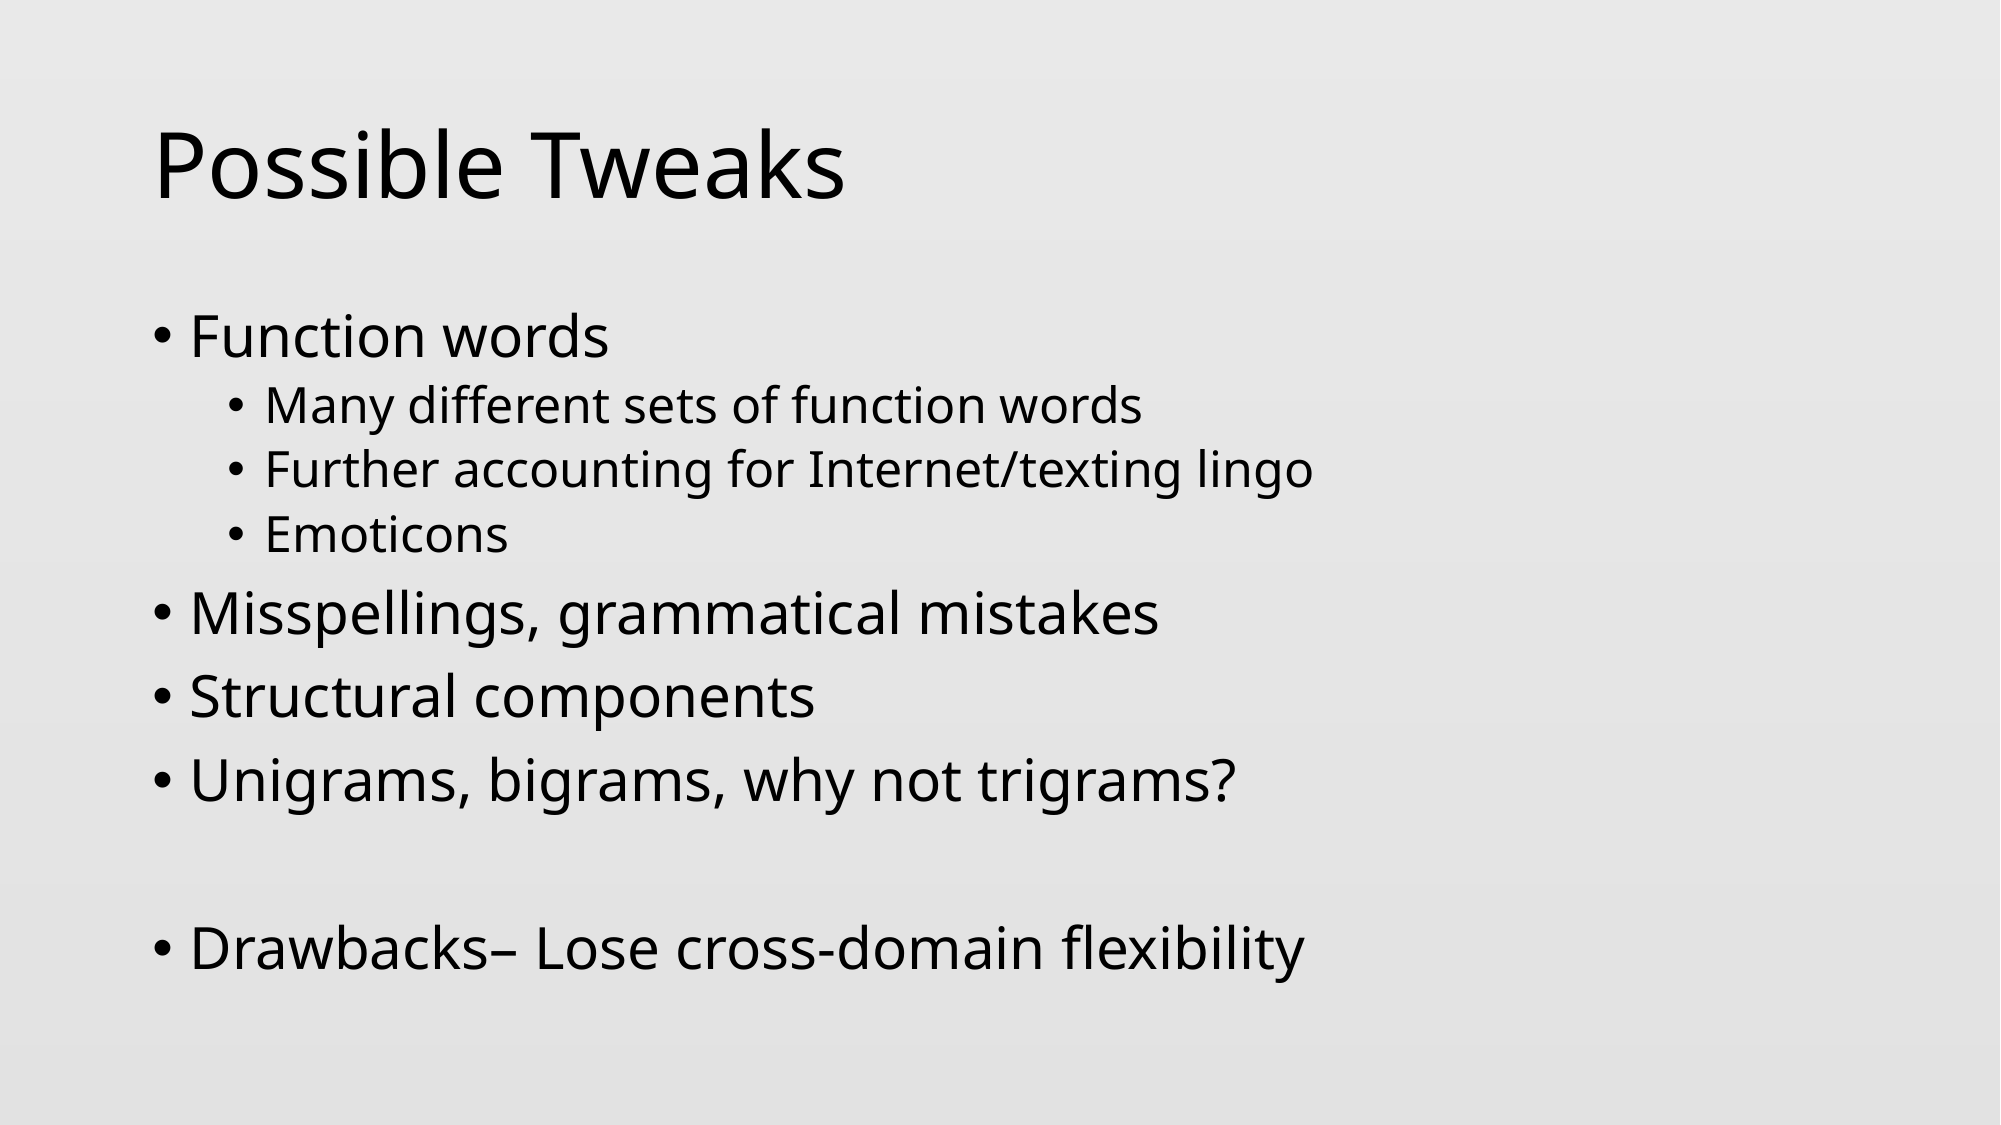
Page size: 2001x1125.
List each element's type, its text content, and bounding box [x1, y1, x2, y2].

list Function words Many different sets of function words Further accounting for Internet/texting lingo Emoticons Misspellings, grammatical mistakes Structural components Unigrams, bigrams, why not trigrams? Drawbacks– Lose cross-domain flexibility [137, 299, 1863, 1014]
title Possible Tweaks [137, 59, 1863, 278]
